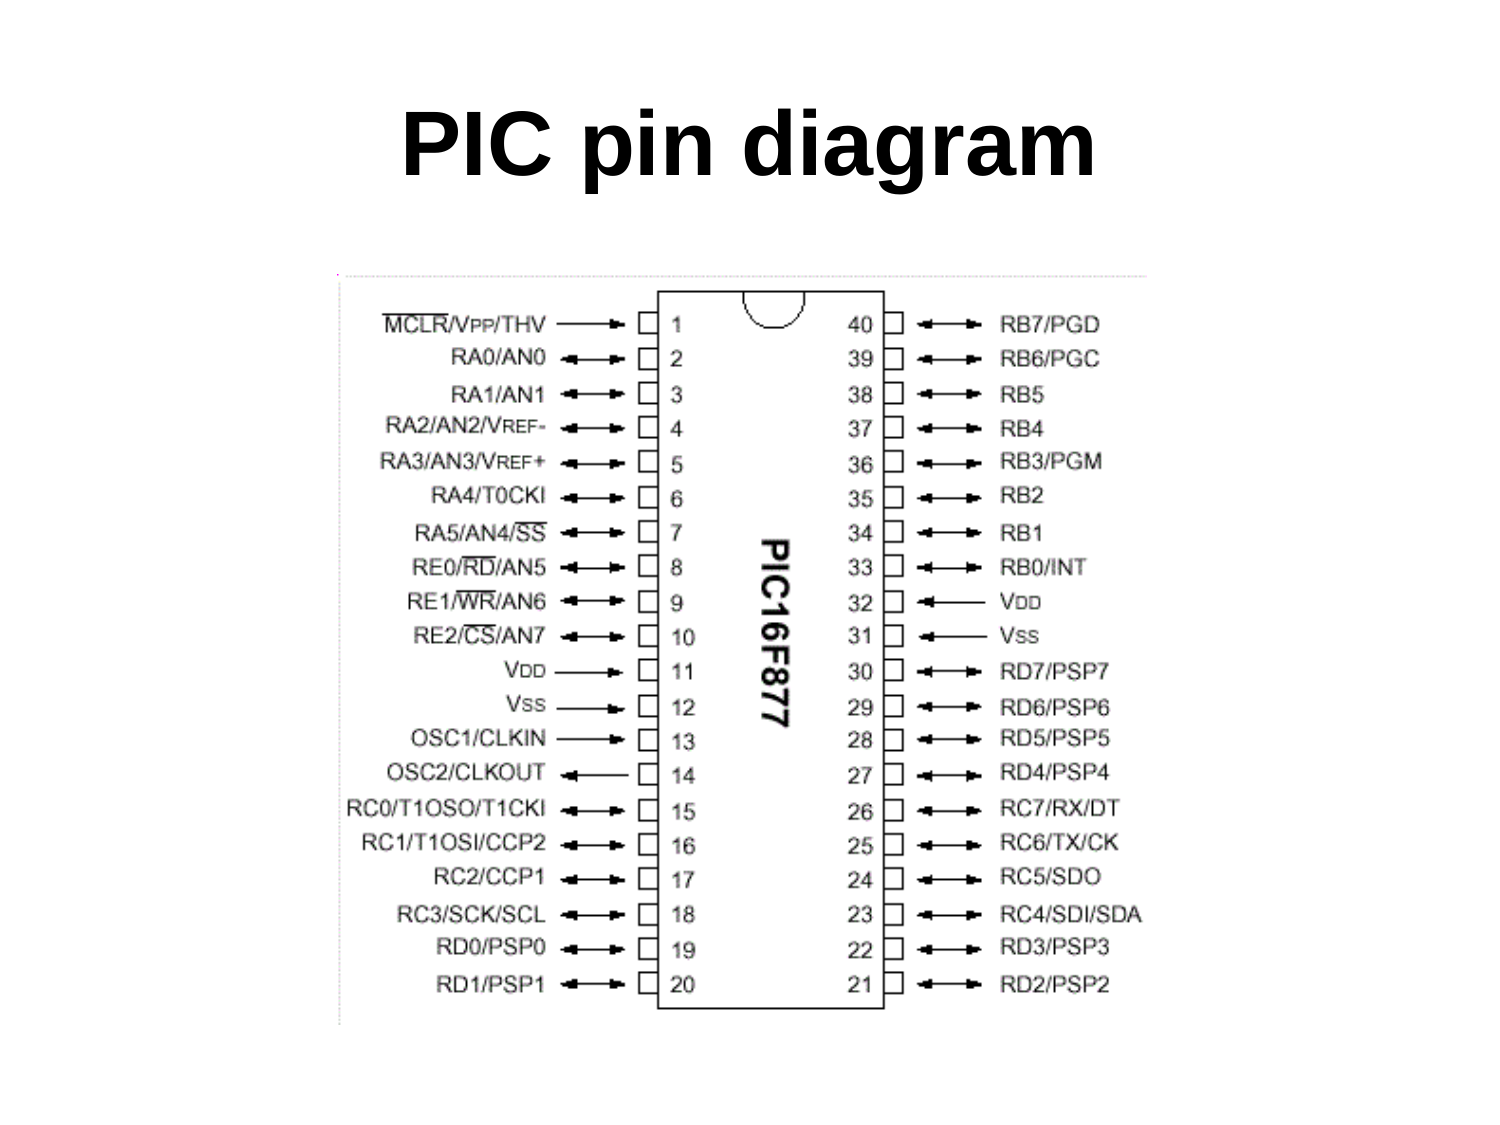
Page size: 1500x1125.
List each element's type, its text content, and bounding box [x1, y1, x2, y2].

title PIC pin diagram [74, 44, 1426, 233]
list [337, 274, 1147, 1026]
